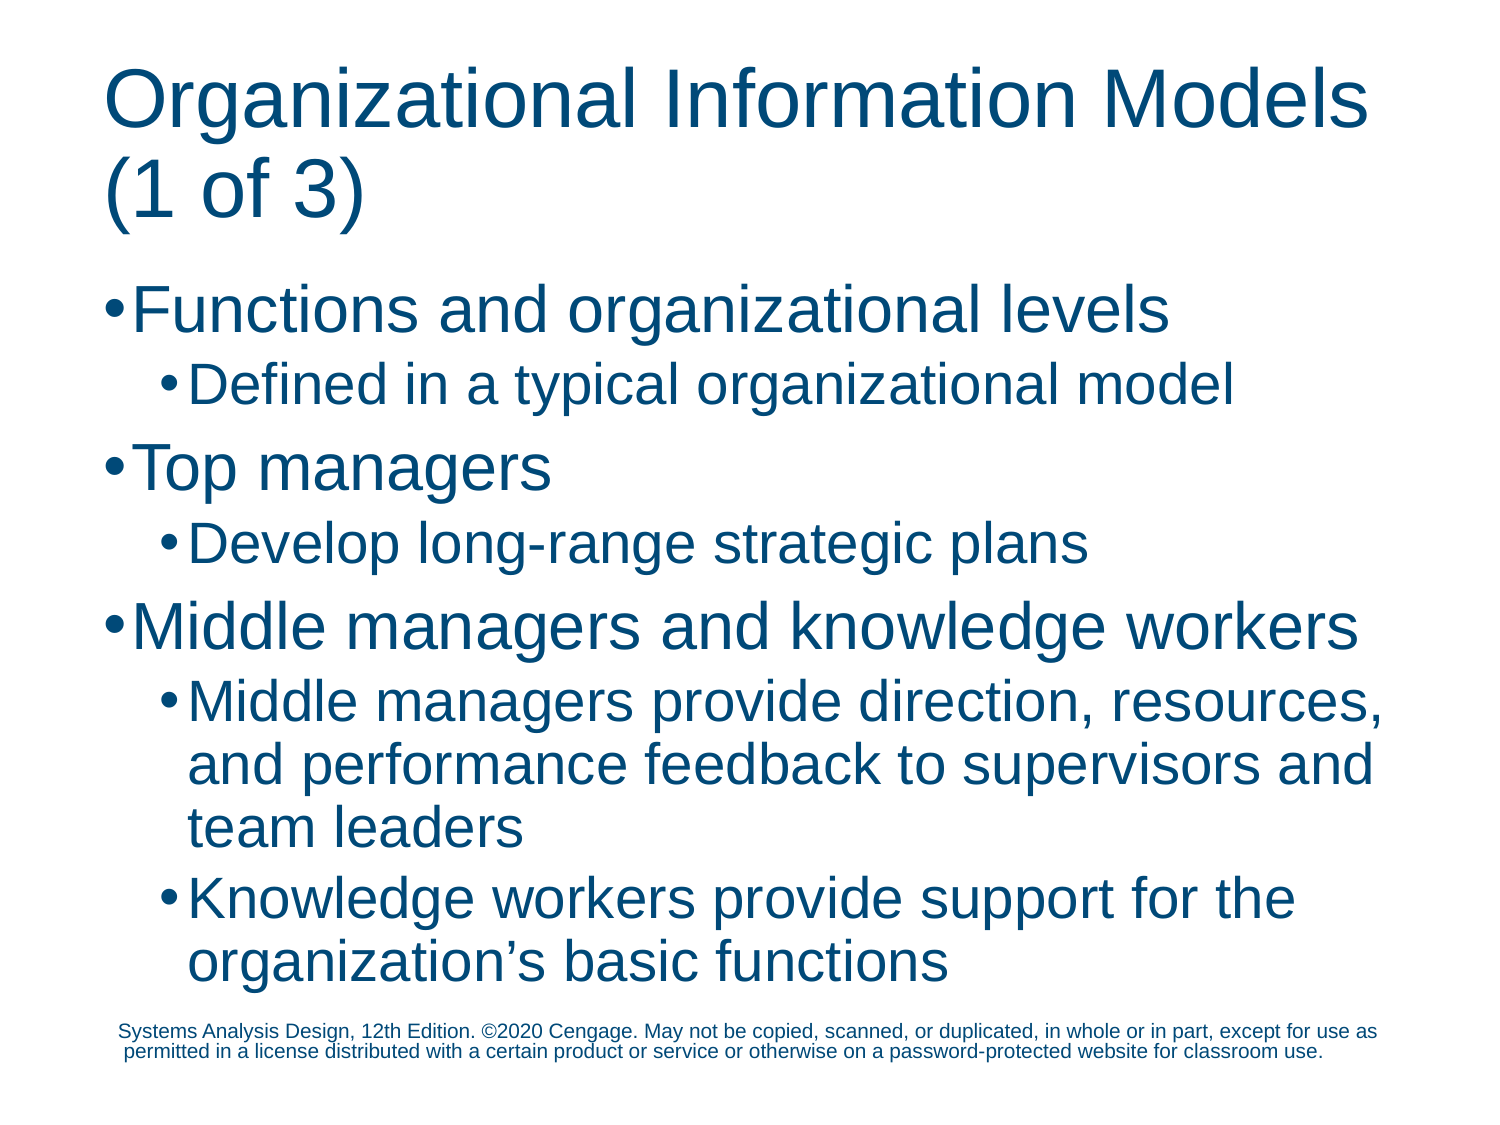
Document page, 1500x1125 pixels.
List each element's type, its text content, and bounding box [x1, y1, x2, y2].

list Functions and organizational levels Defined in a typical organizational model Top managers Develop long-range strategic plans Middle managers and knowledge workers Middle managers provide direction, resources, and performance feedback to supervisors and team leaders Knowledge workers provide support for the organization’s basic functions [103, 275, 1397, 1009]
title Organizational Information Models (1 of 3) [103, 55, 1397, 243]
footer Systems Analysis Design, 12th Edition. ©2020 Cengage. May not be copied, scanned, or duplicated, in whole or in part, except for use as permitted in a license distributed with a certain product or service or otherwise on a password-protected website for classroom use. [103, 1009, 1397, 1070]
